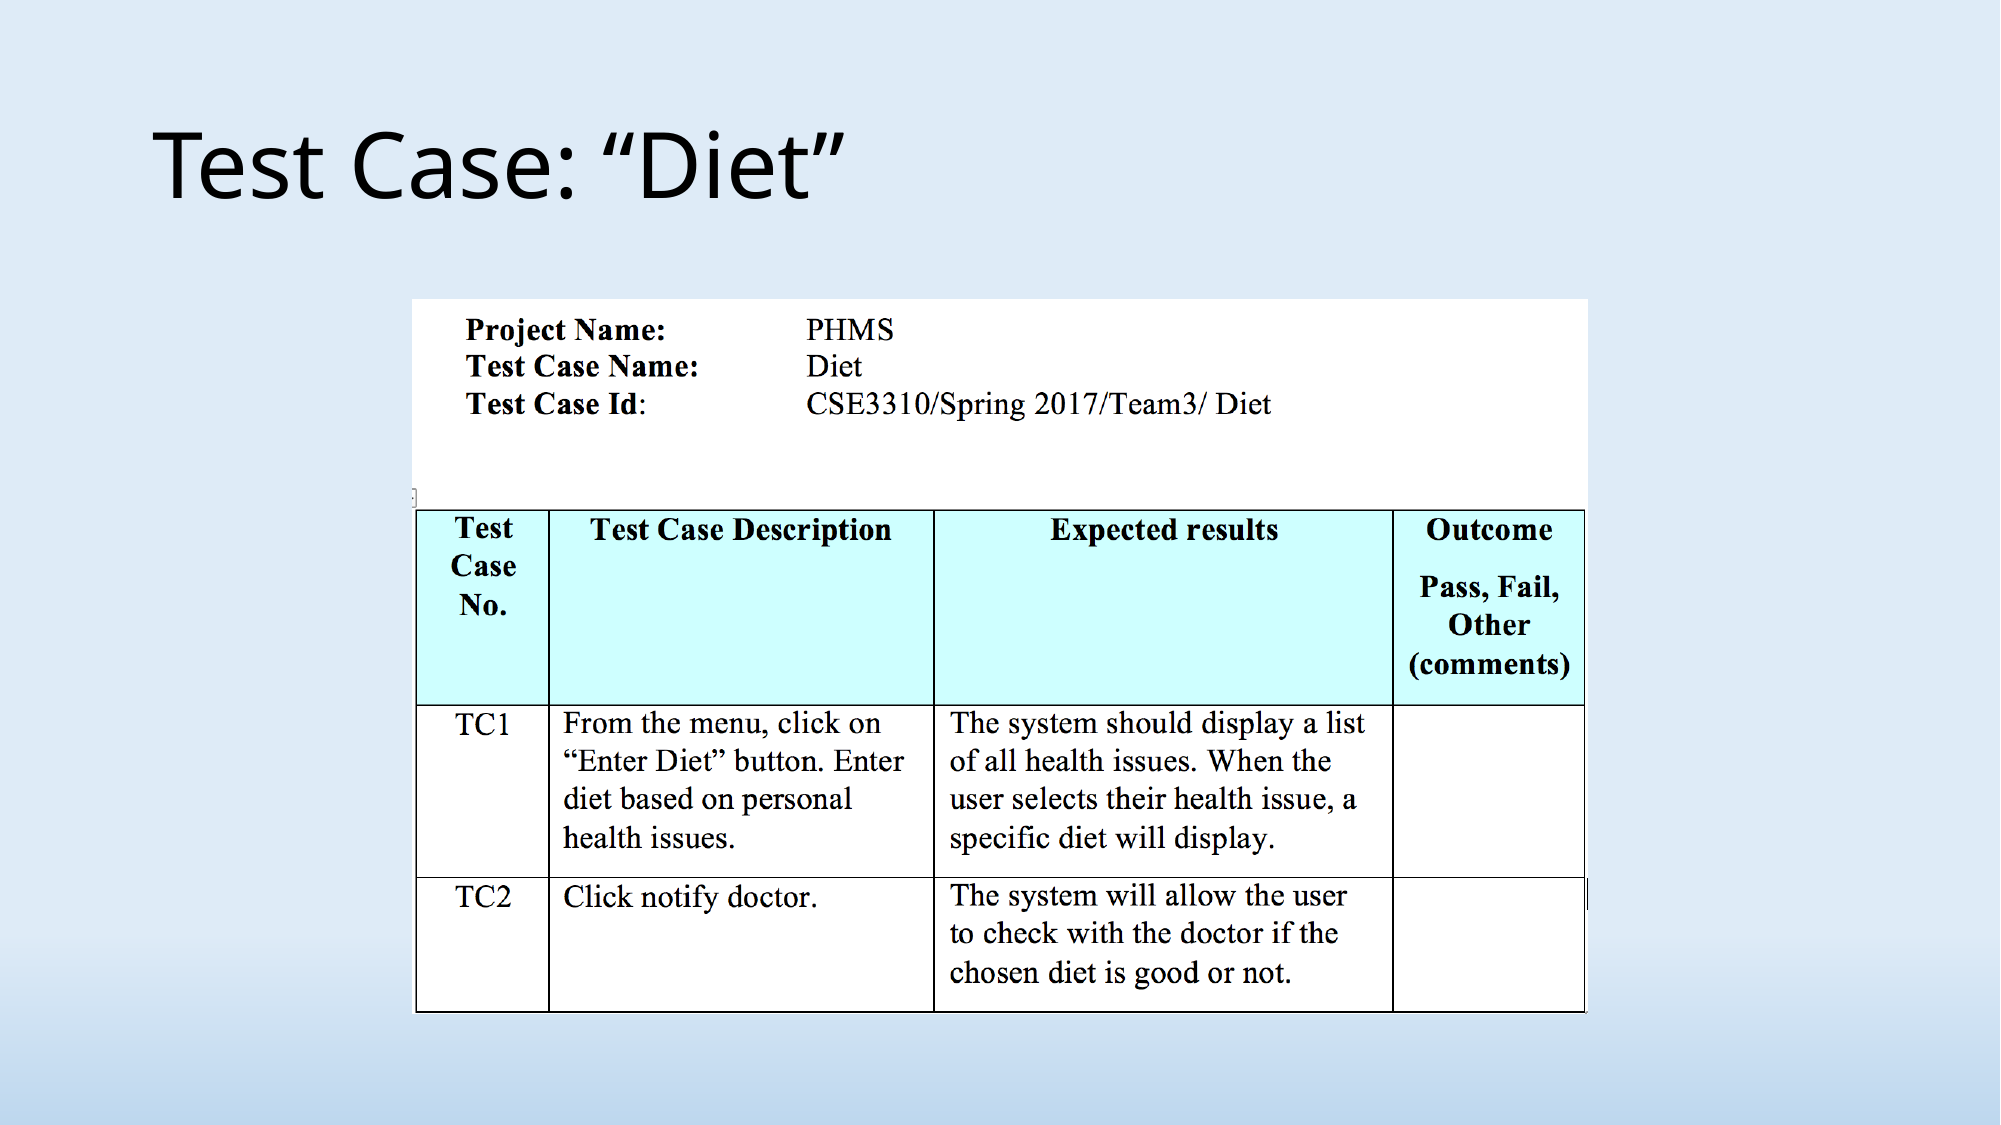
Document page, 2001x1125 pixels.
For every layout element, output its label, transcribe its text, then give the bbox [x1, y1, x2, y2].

title Test Case: “Diet” [137, 59, 1863, 278]
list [412, 299, 1588, 1014]
